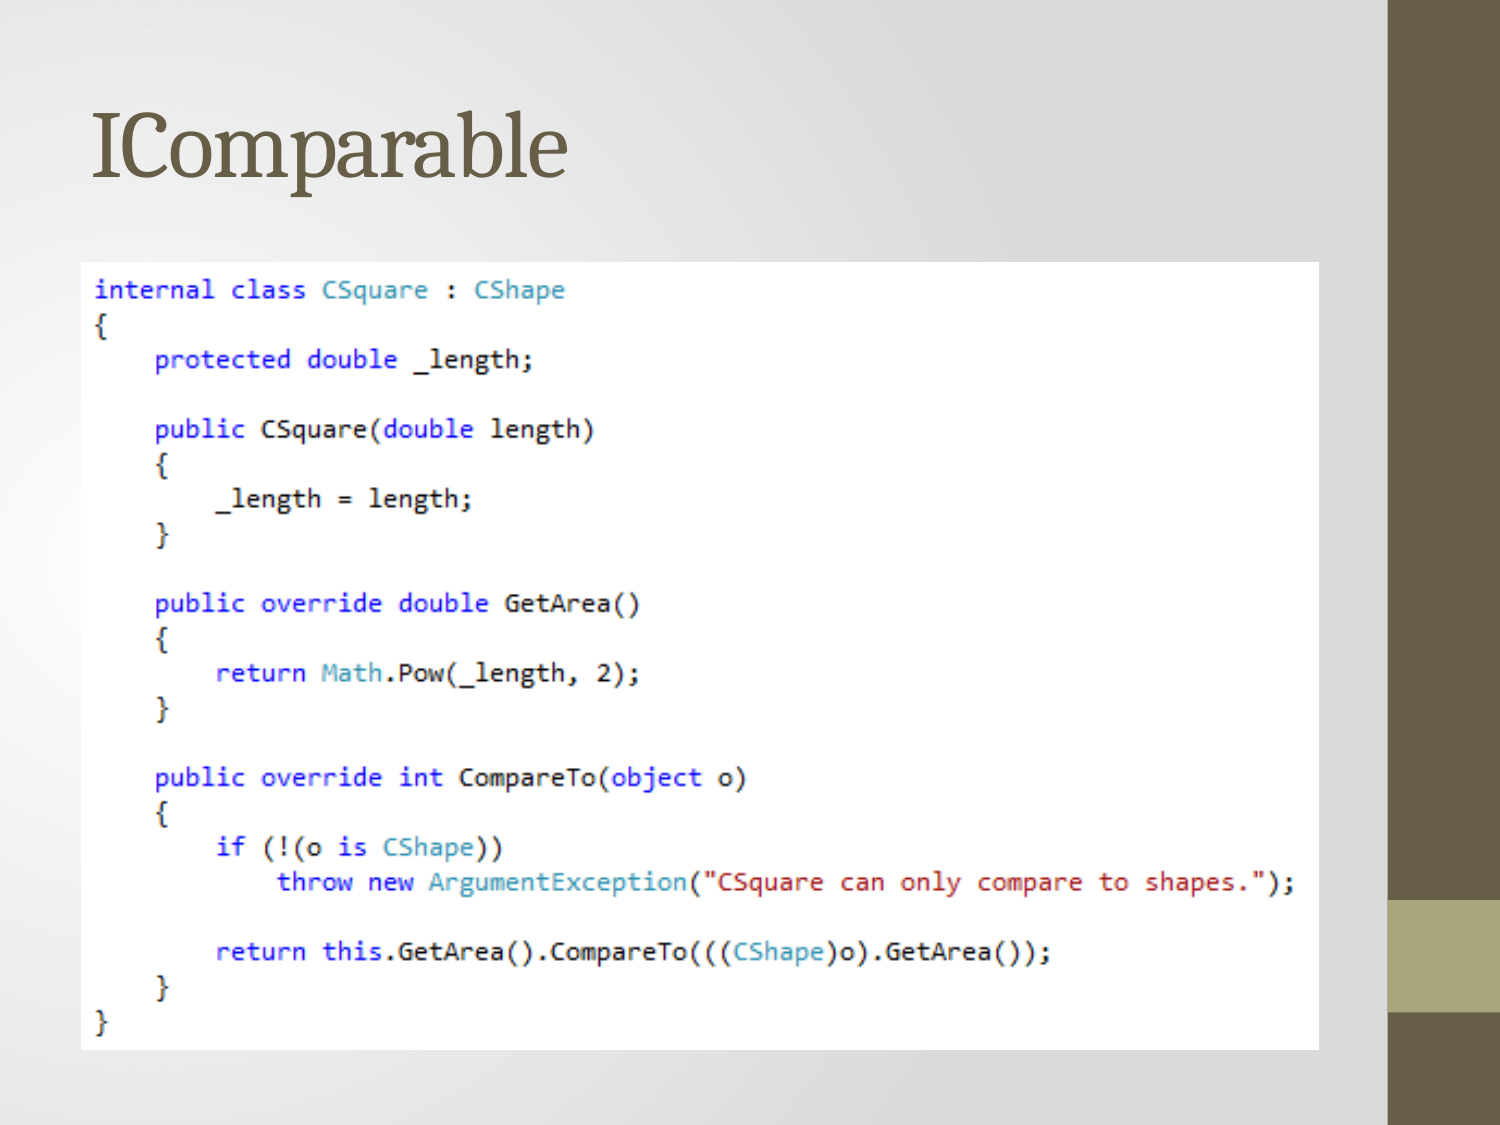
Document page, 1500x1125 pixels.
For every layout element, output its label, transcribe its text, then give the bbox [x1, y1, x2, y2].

title IComparable [75, 45, 1325, 233]
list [74, 261, 1326, 1051]
